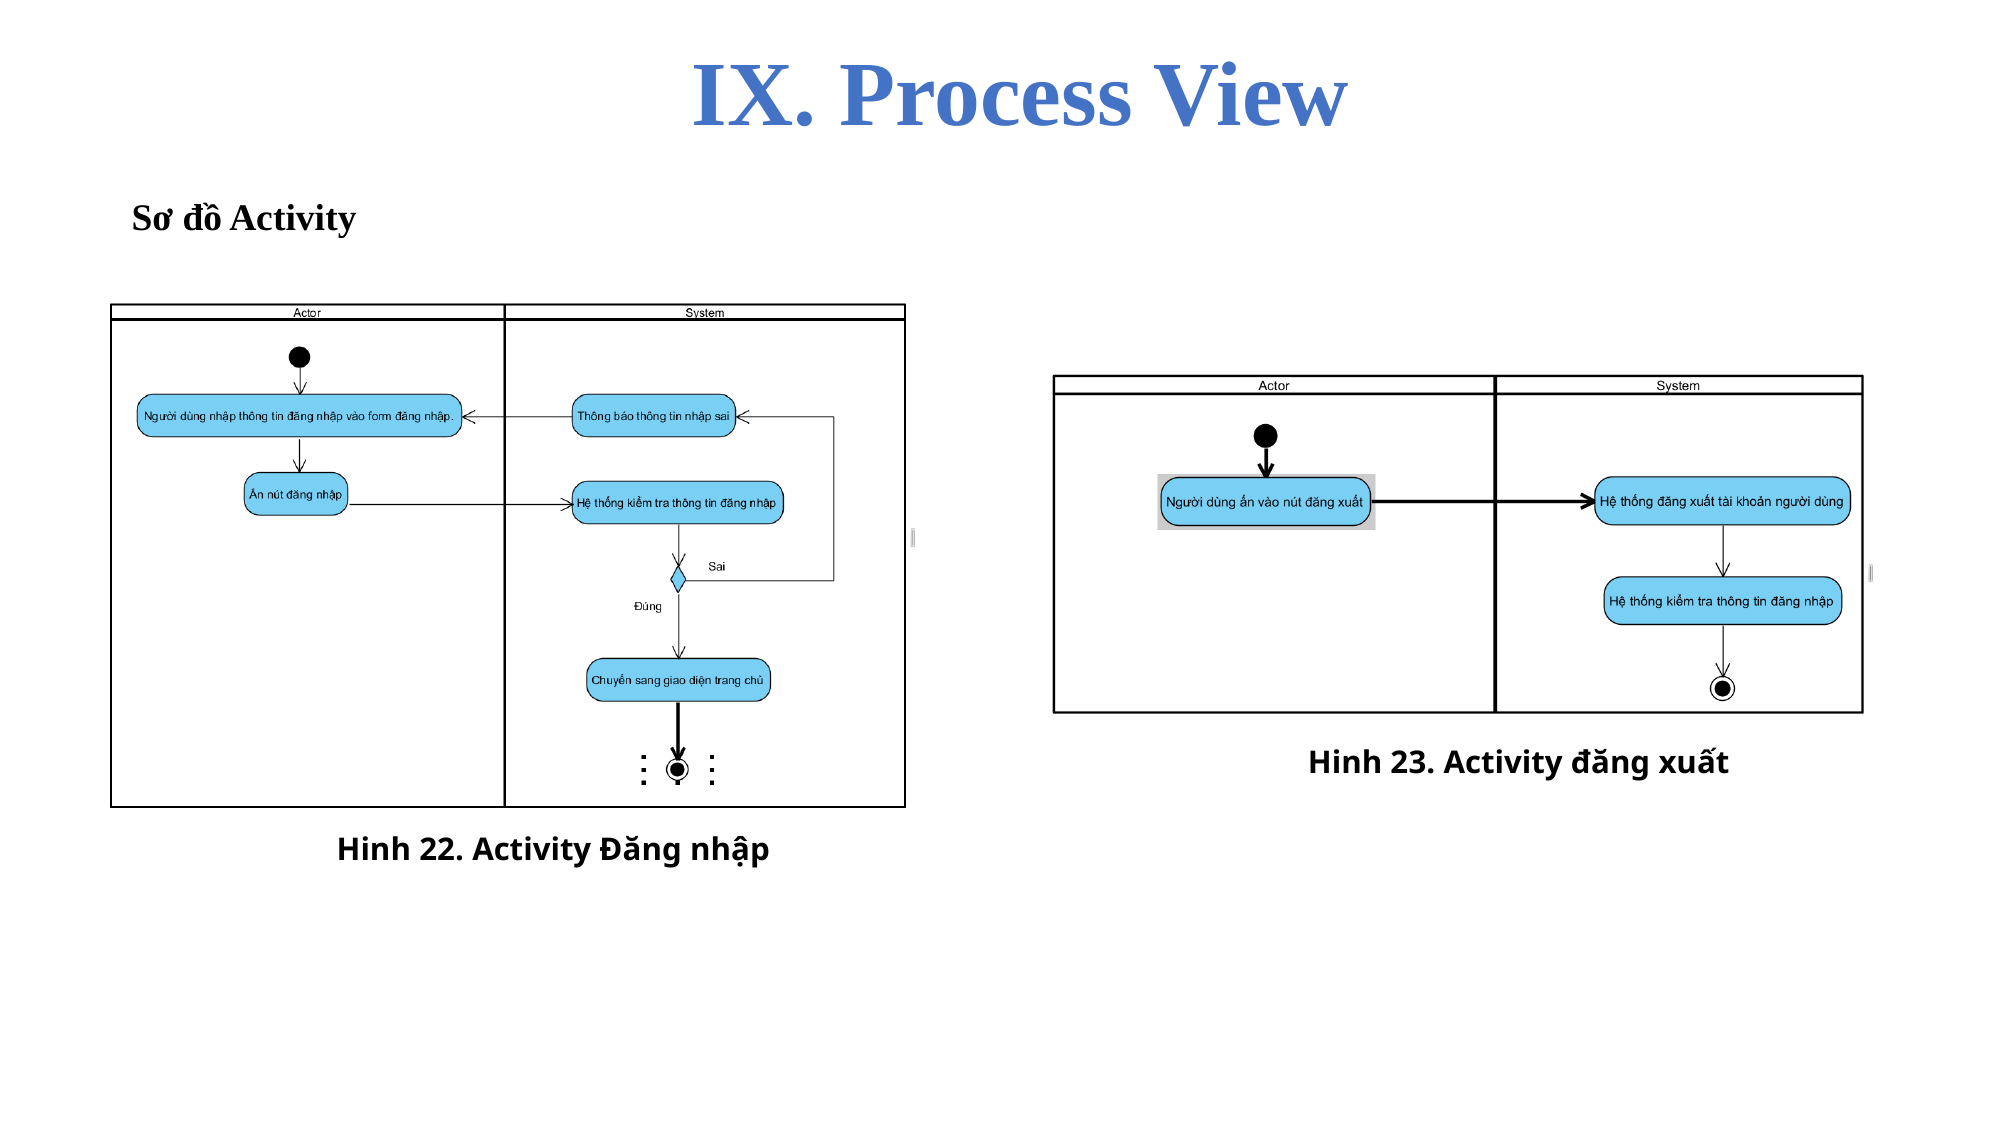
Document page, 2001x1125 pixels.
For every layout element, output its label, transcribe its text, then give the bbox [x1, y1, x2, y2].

text_box Hinh 23. Activity đăng xuất [1292, 733, 2000, 795]
text_box Sơ đồ Activity [116, 185, 951, 246]
text_box Hinh 22. Activity Đăng nhập [321, 818, 2000, 881]
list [64, 261, 915, 815]
text_box IX. Process View [158, 0, 1884, 205]
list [1022, 342, 1873, 734]
